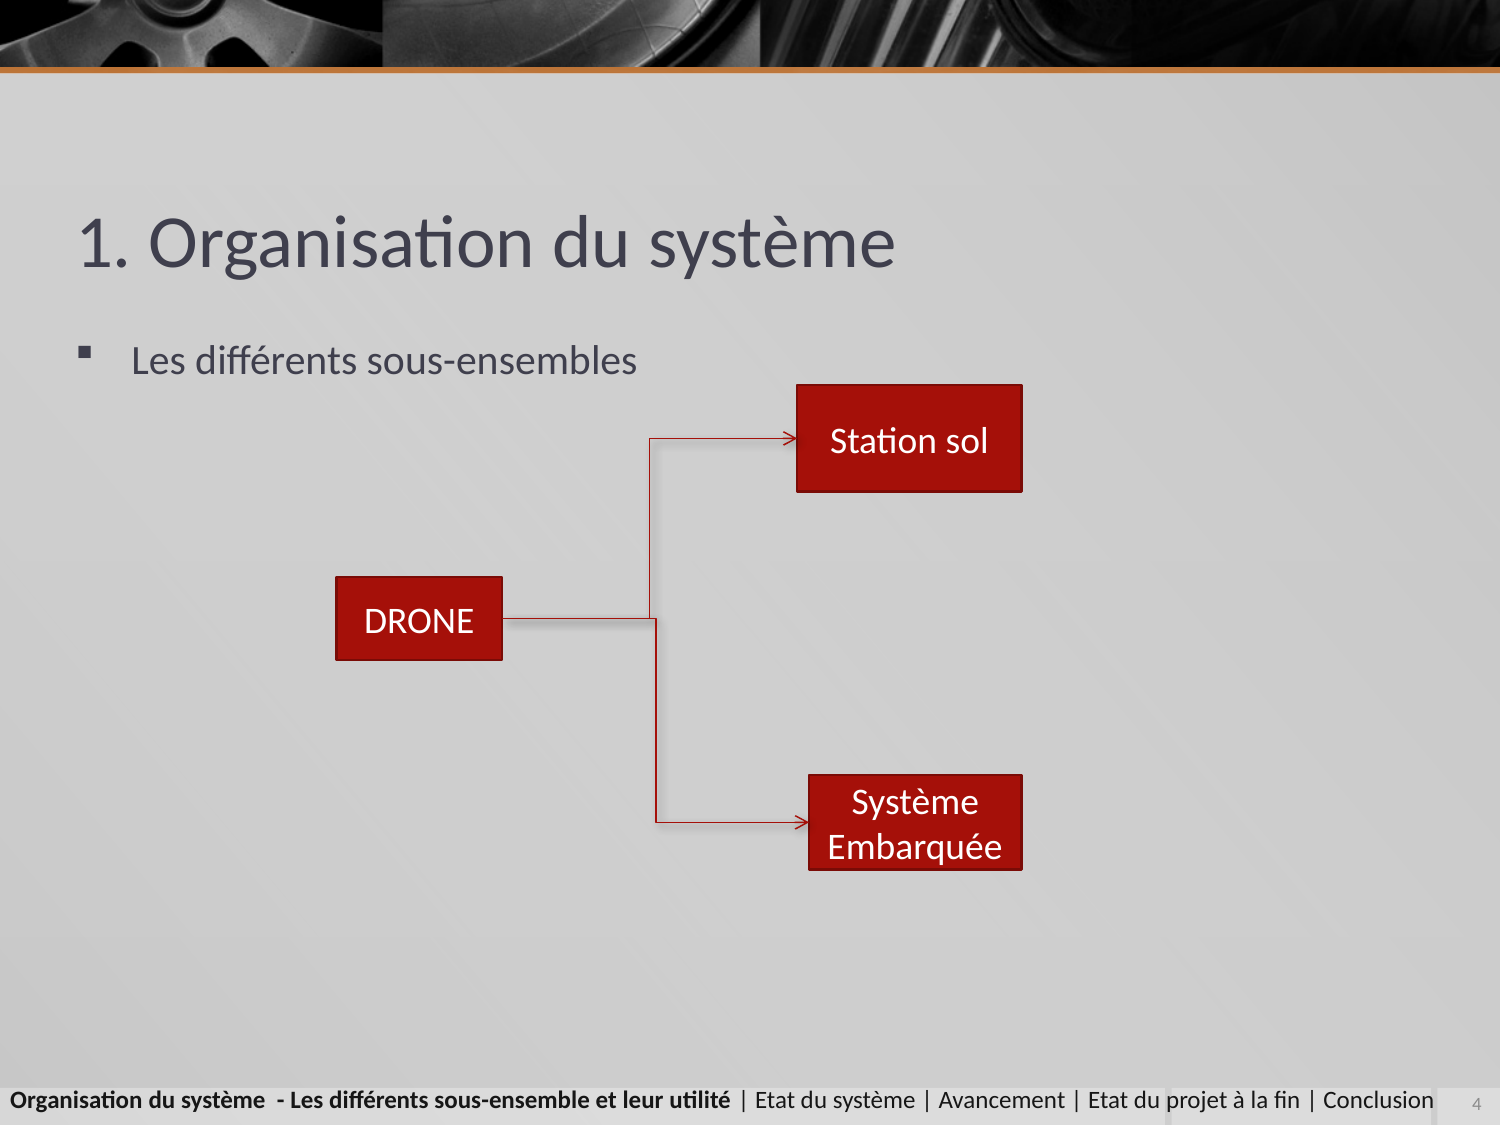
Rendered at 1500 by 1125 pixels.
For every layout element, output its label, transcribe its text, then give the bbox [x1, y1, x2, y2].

text_box Station sol [796, 384, 1023, 493]
text_box Organisation du système - Les différents sous-ensemble et leur utilité | Etat du système | Avancement | Etat du projet à la fin | Conclusion [0, 1076, 1500, 1121]
title 1. Organisation du système [75, 162, 1425, 313]
list Les différents sous-ensembles [75, 324, 1425, 1005]
text_box DRONE [335, 576, 498, 661]
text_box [501, 618, 810, 823]
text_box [501, 438, 798, 618]
text_box Système Embarquée [808, 774, 1023, 871]
picture [0, 0, 1500, 67]
